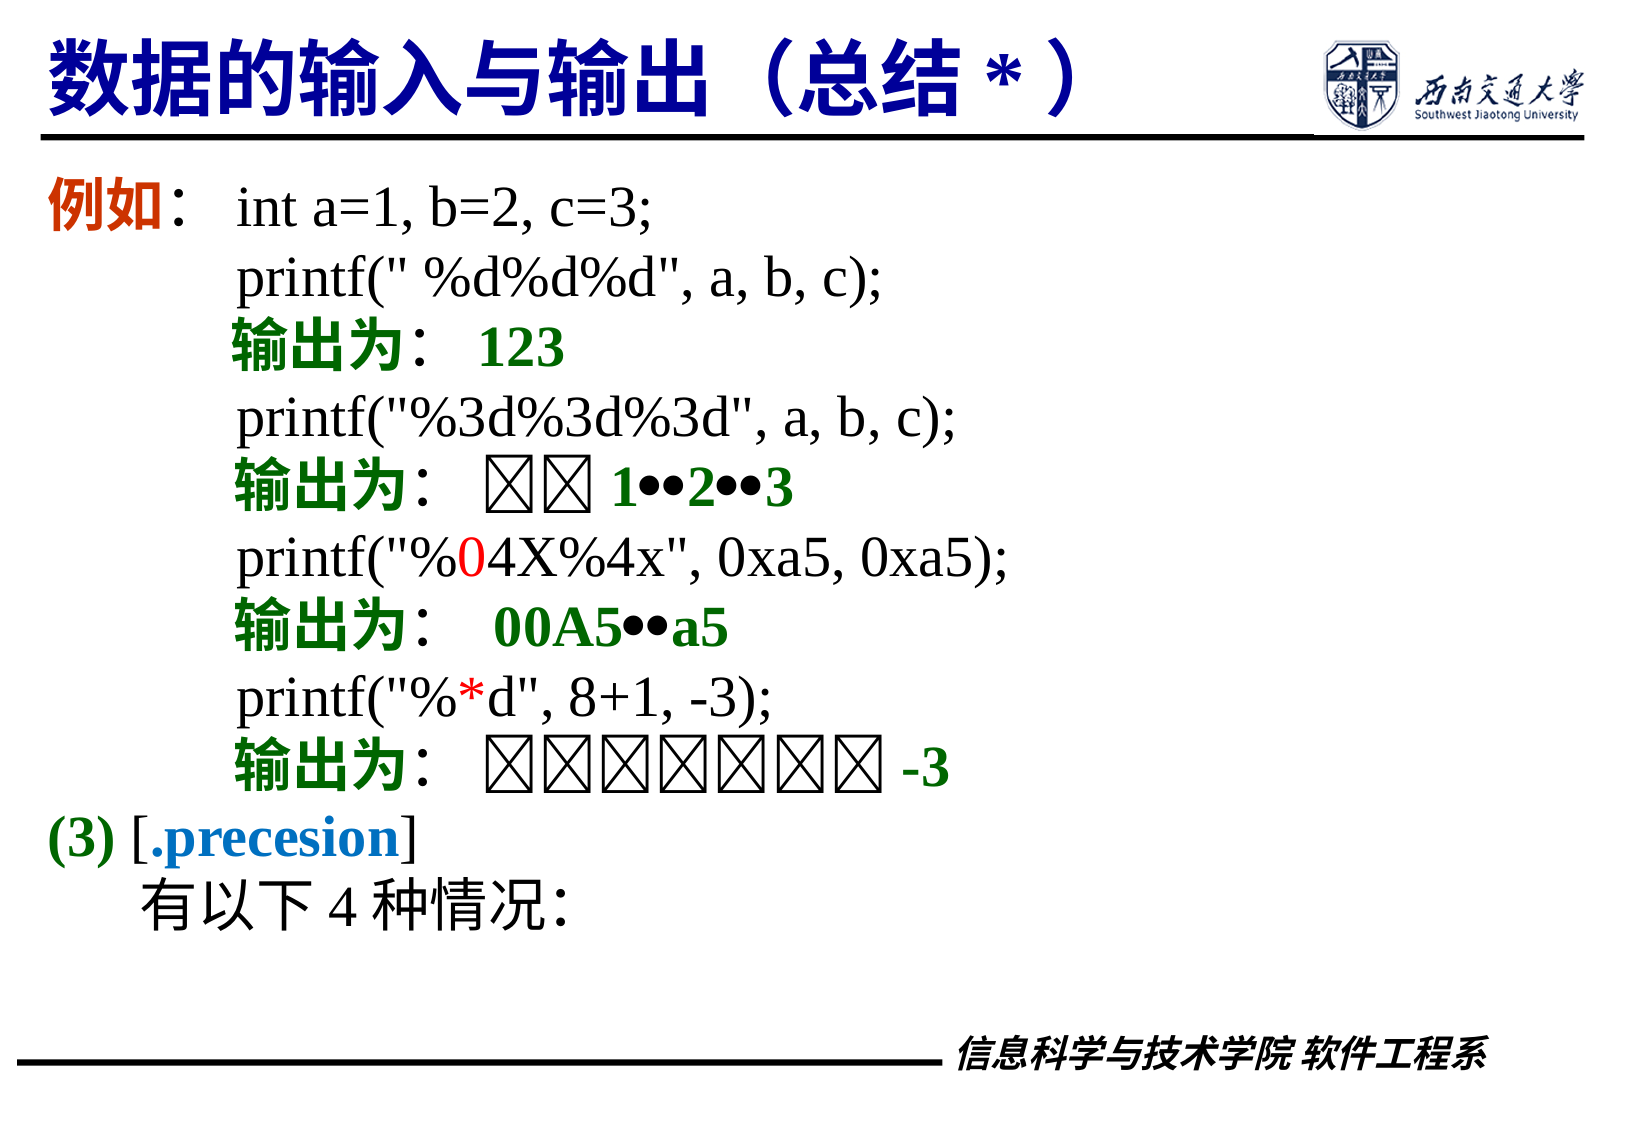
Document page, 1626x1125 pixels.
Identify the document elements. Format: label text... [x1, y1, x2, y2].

text_box 例如：int a=1, b=2, c=3; printf(" %d%d%d", a, b, c); 输出为：123 printf("%3d%3d%3d", a, b, c); 输出为： 123 printf("%04X%4x", 0xa5, 0xa5); 输出为： 00A5a5 printf("%*d", 8+1, -3); 输出为： -3 (3) [.precesion] 有以下4种情况： [32, 160, 1581, 1016]
text_box 数据的输入与输出（总结*） [32, 19, 1415, 138]
picture [1415, 49, 1595, 135]
